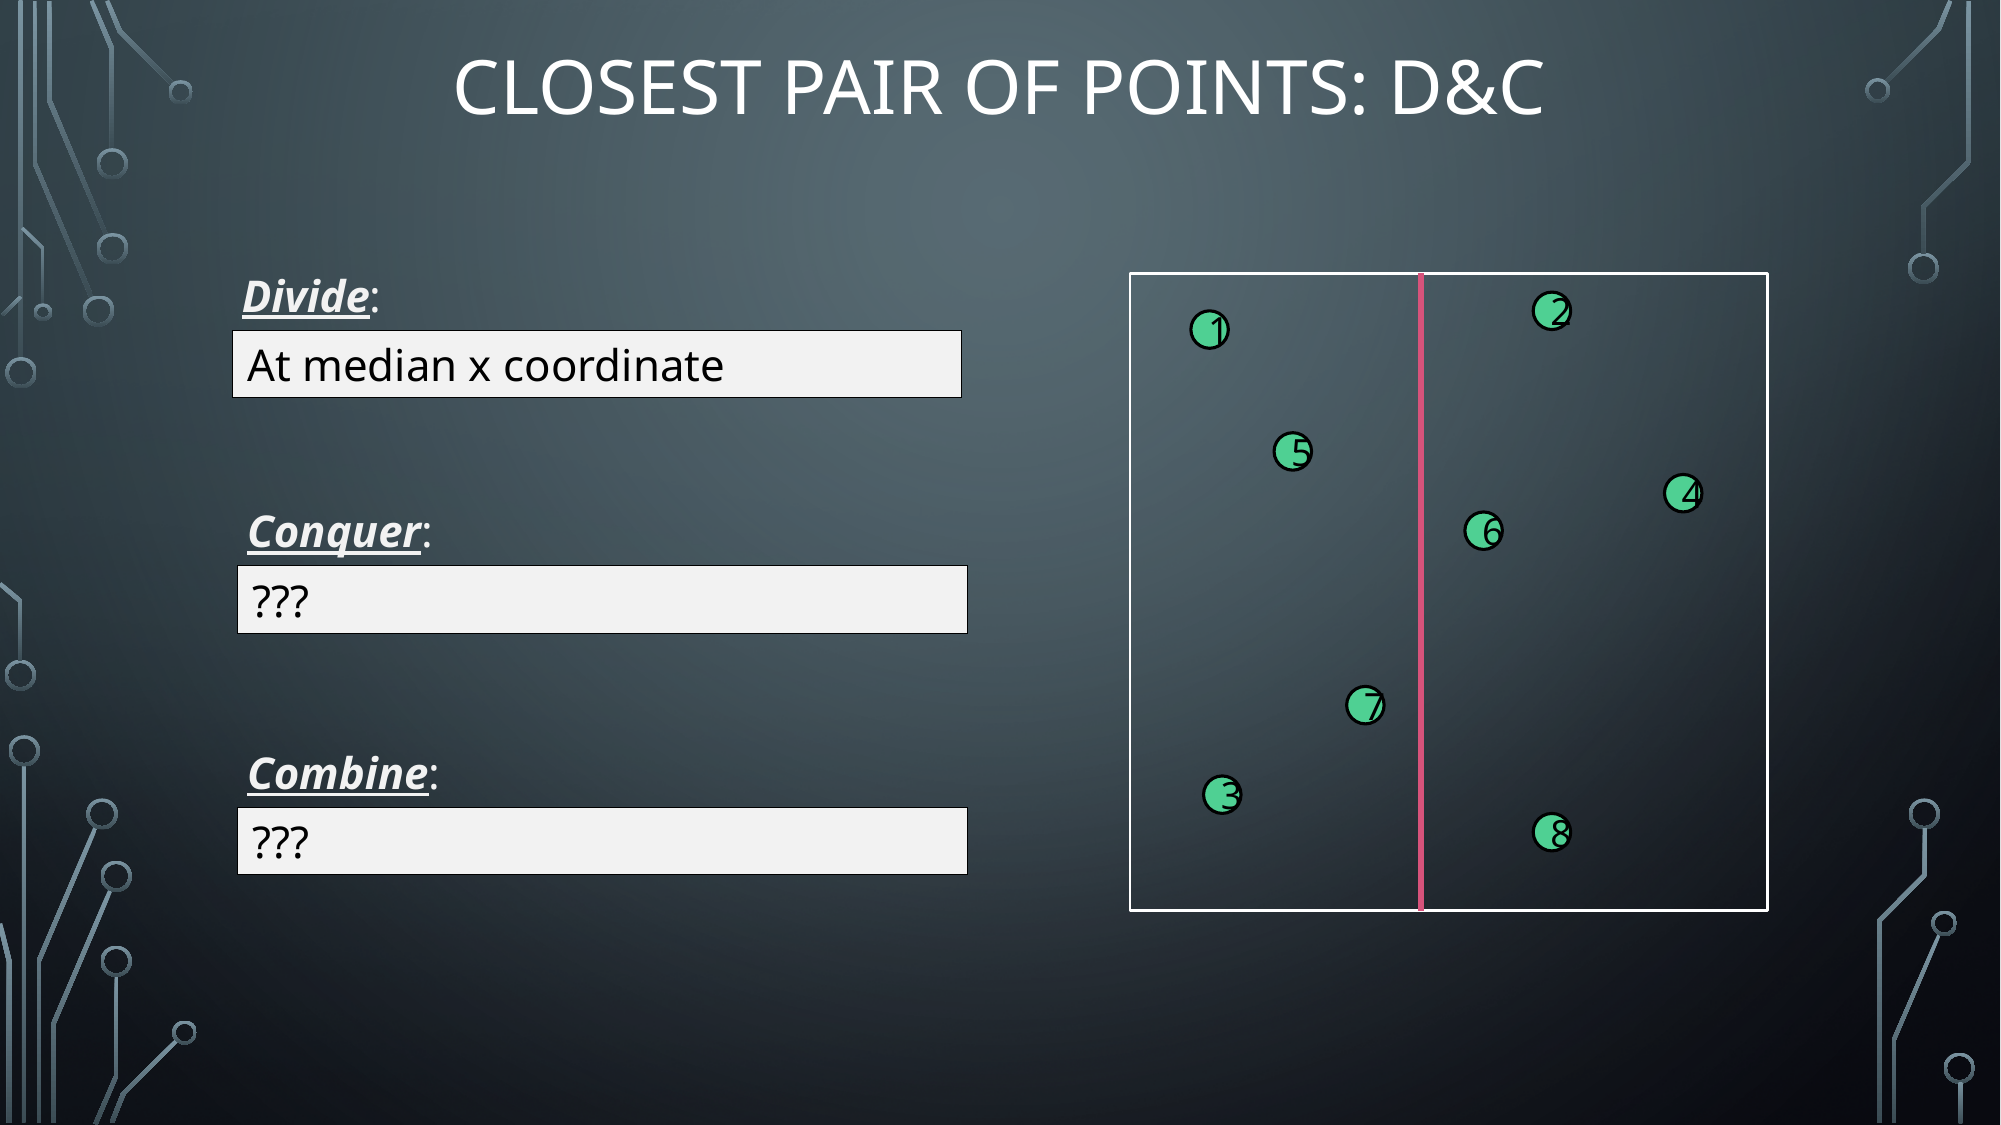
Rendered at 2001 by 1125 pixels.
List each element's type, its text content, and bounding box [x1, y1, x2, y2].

text_box ??? [237, 807, 968, 875]
text_box At median x coordinate [232, 330, 962, 398]
text_box Divide: [227, 260, 702, 329]
text_box ??? [237, 565, 968, 634]
title Closest Pair of Points: D&C [187, 38, 1813, 143]
text_box Combine: [232, 738, 708, 806]
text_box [1129, 273, 1768, 912]
text_box Conquer: [232, 496, 708, 564]
